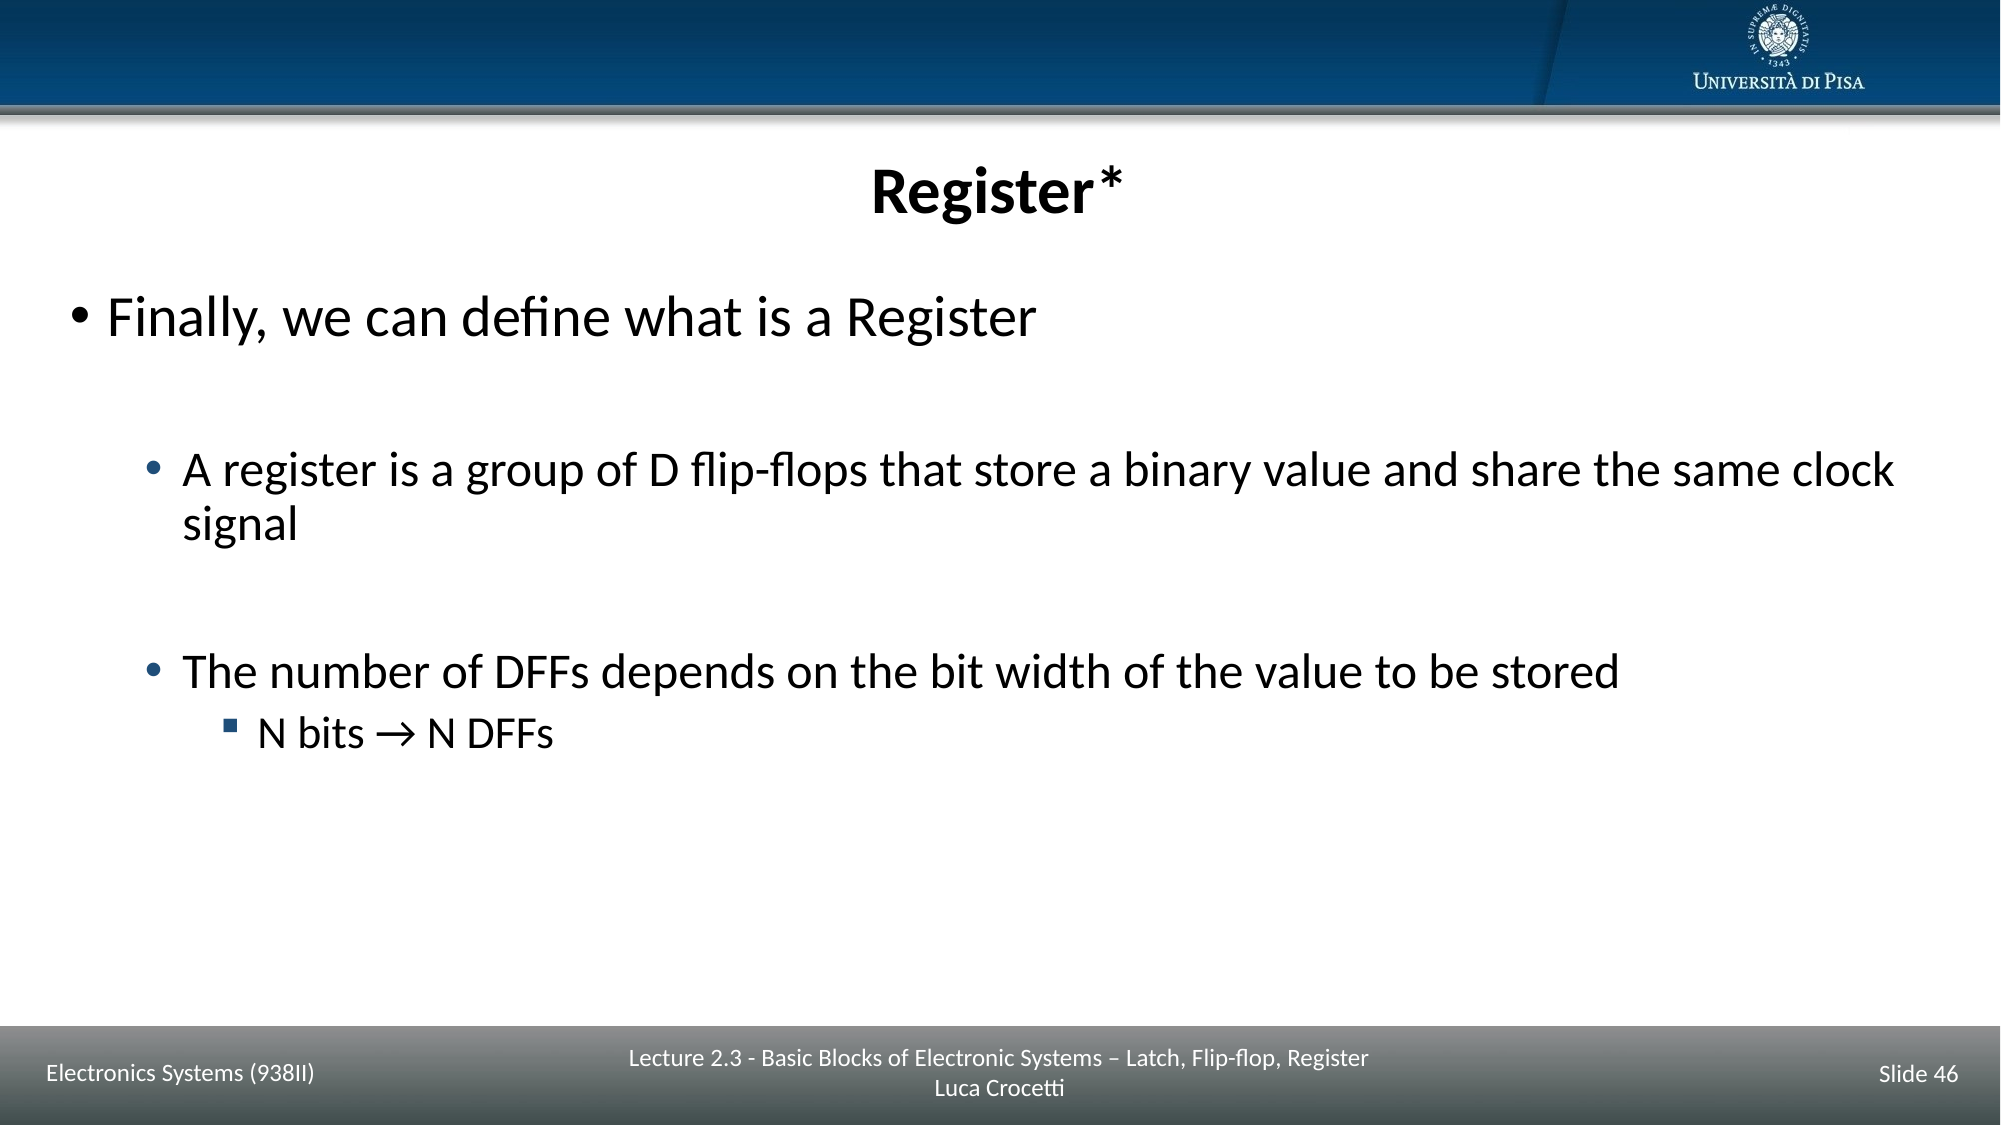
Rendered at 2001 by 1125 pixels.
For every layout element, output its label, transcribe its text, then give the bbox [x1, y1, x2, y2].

list Finally, we can define what is a Register A register is a group of D flip-flops that store a binary value and share the same clock signal The number of DFFs depends on the bit width of the value to be stored N bits → N DFFs [55, 278, 1945, 993]
picture [0, 0, 2001, 1125]
title Register* [55, 138, 1945, 244]
